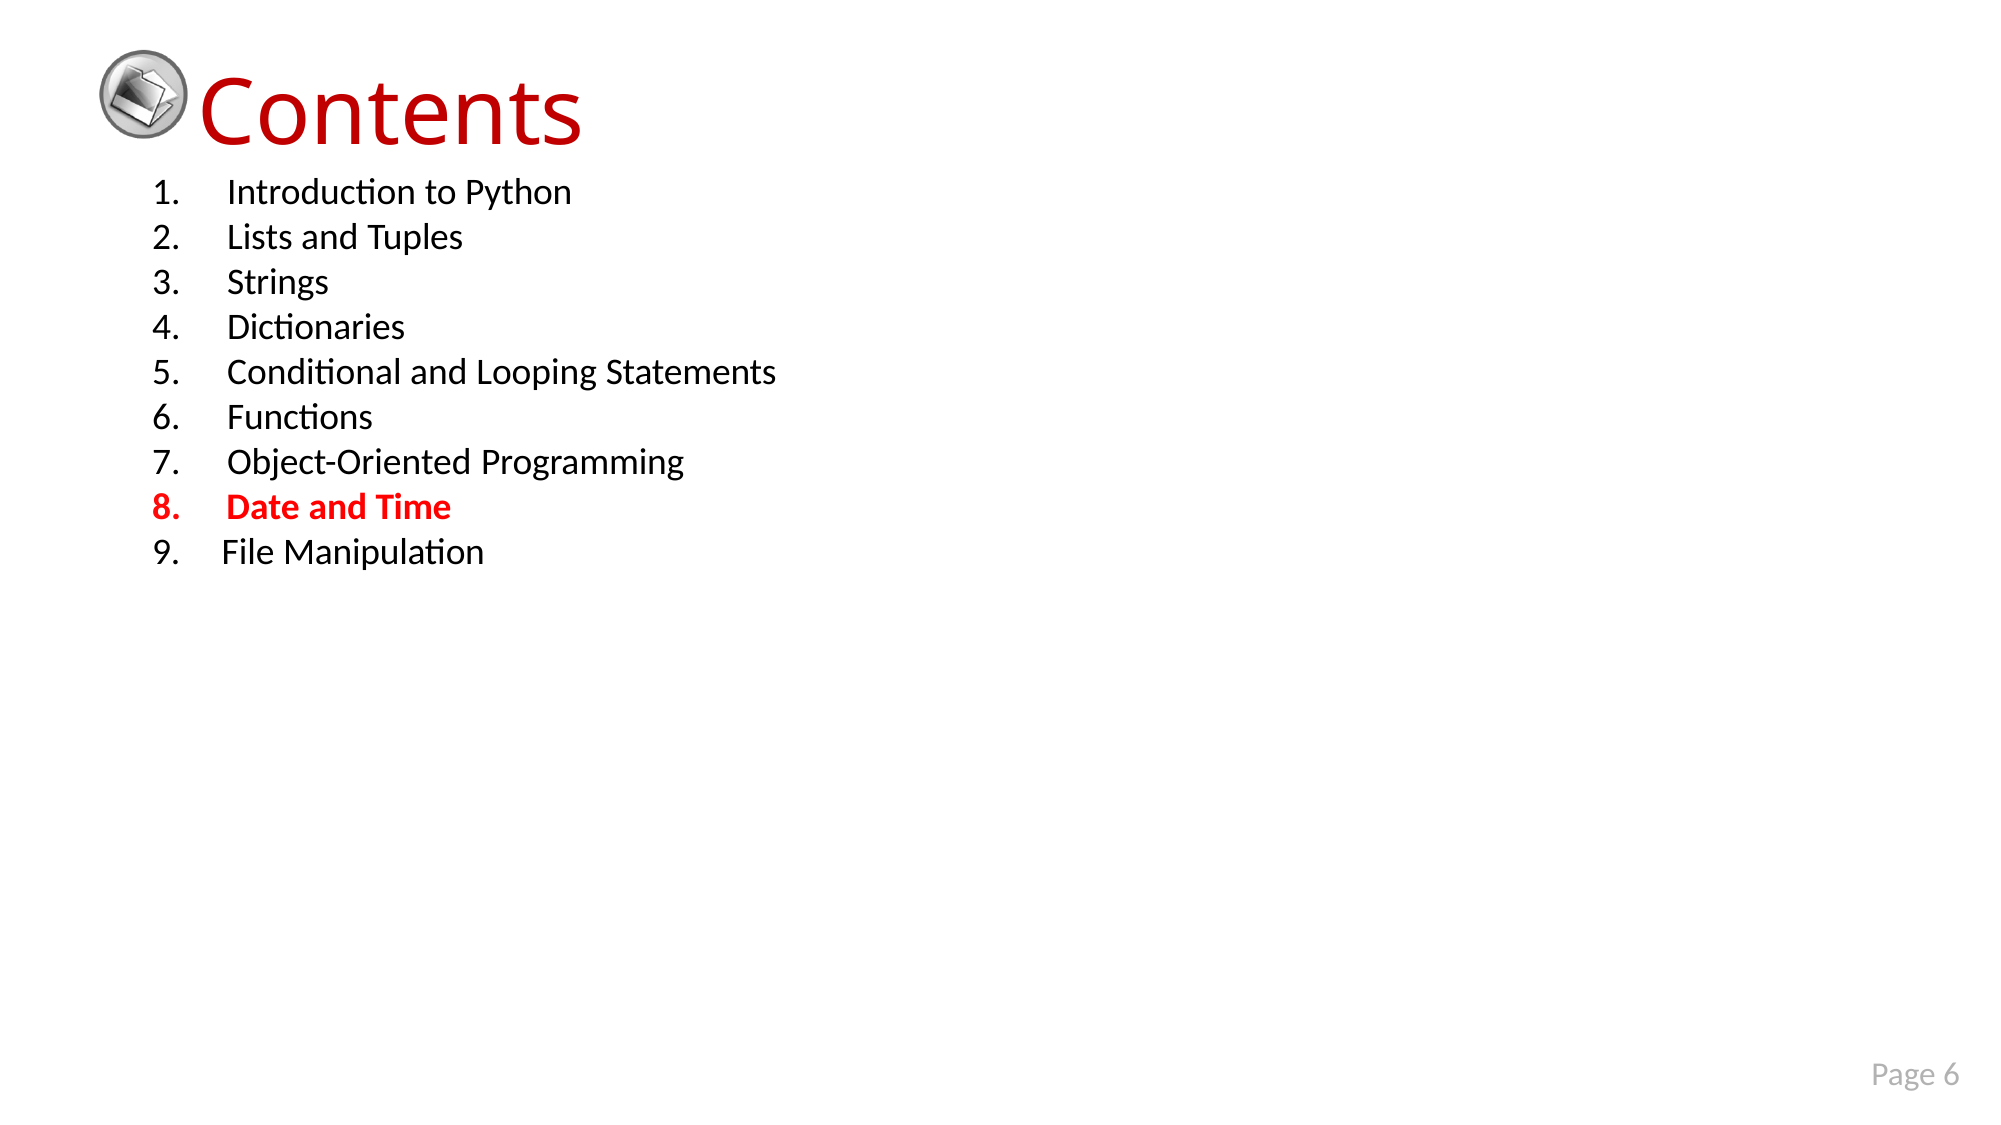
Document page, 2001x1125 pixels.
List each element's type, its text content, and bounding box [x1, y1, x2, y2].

picture [99, 49, 188, 139]
list Introduction to Python Lists and Tuples Strings Dictionaries Conditional and Looping Statements Functions Object-Oriented Programming Date and Time 9. File Manipulation [150, 164, 1962, 805]
title Contents [0, 0, 1700, 242]
slide_number Page 6 [1787, 1062, 1960, 1125]
